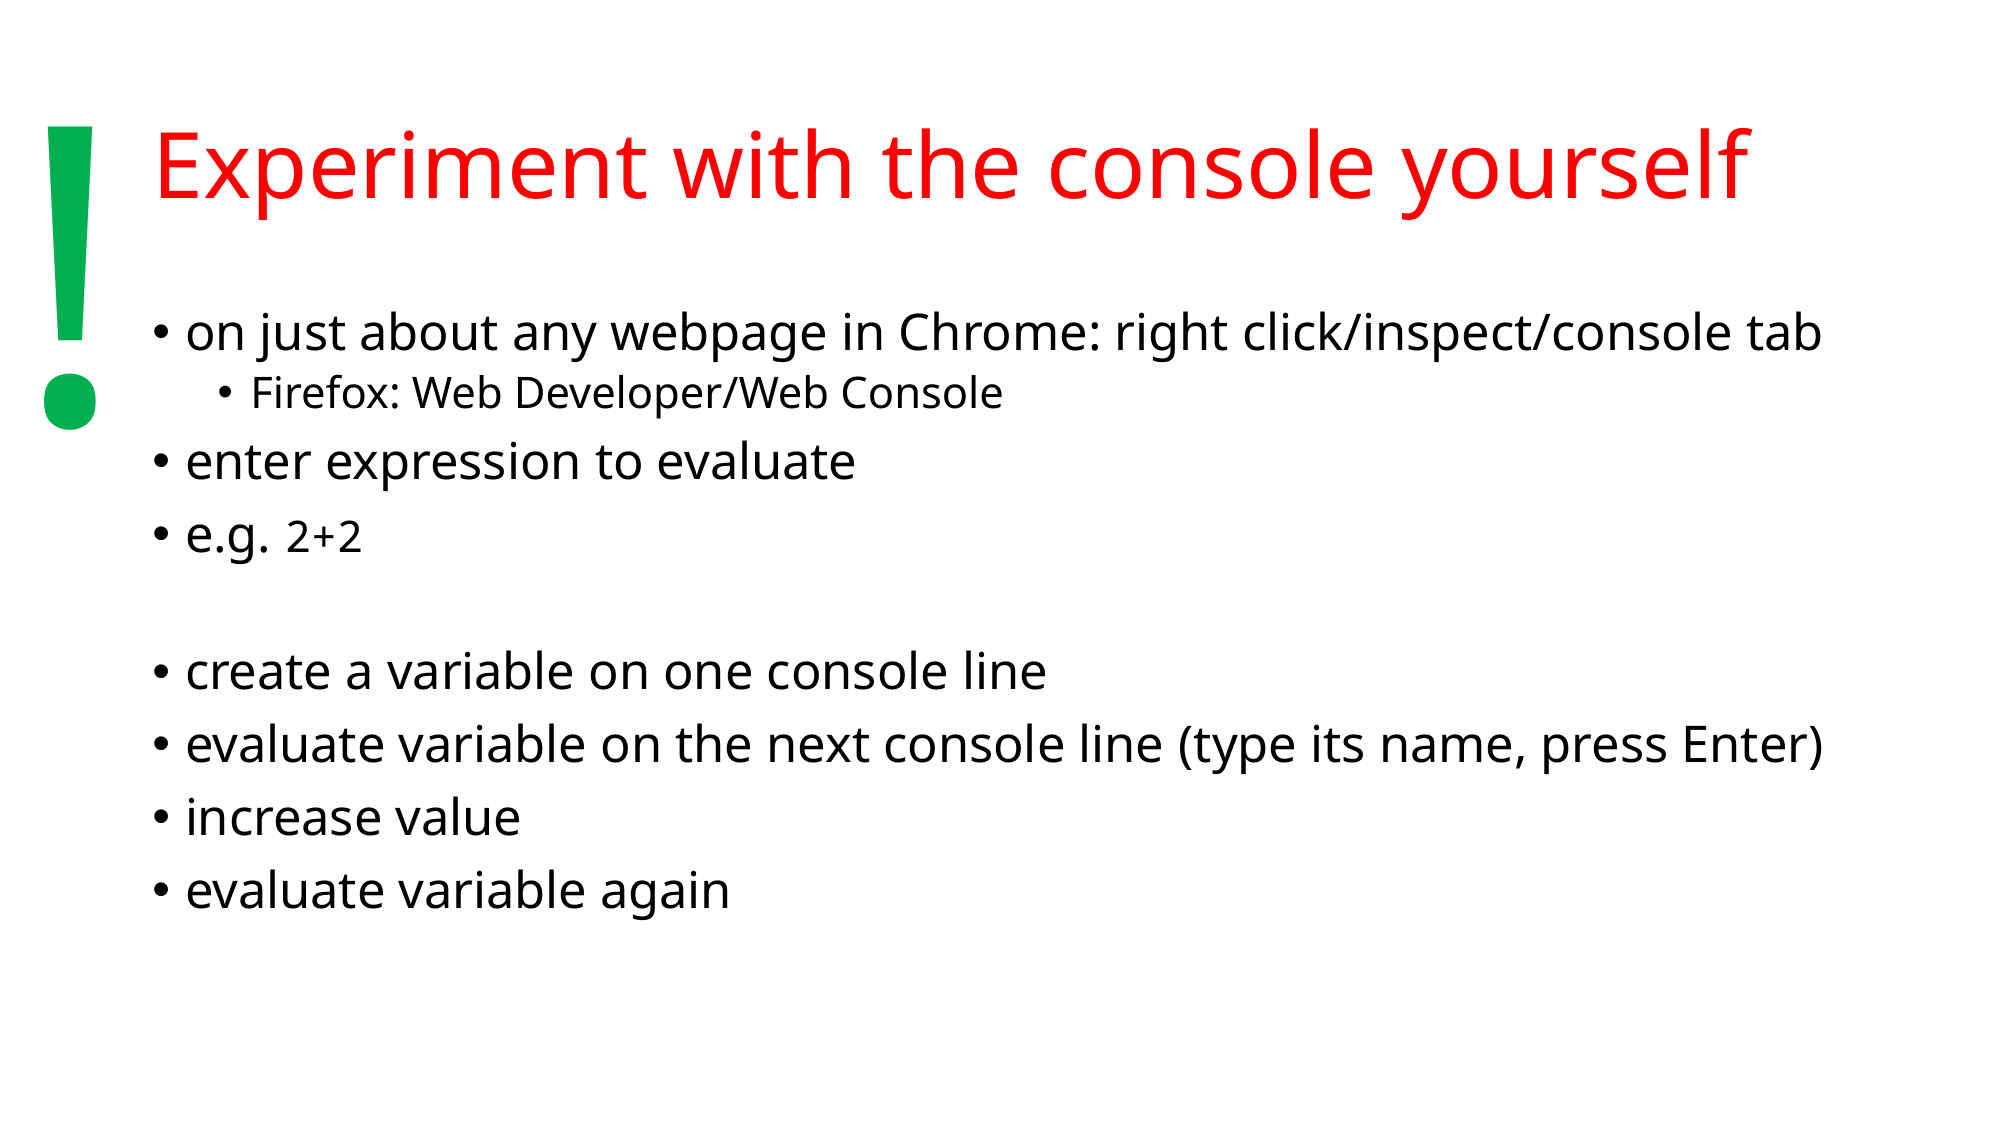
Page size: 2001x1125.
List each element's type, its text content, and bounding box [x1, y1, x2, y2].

text_box ! [0, 0, 86, 515]
title Experiment with the console yourself [137, 59, 1863, 278]
list on just about any webpage in Chrome: right click/inspect/console tab Firefox: Web Developer/Web Console enter expression to evaluate e.g. 2+2 create a variable on one console line evaluate variable on the next console line (type its name, press Enter) increase value evaluate variable again [137, 299, 1863, 1014]
